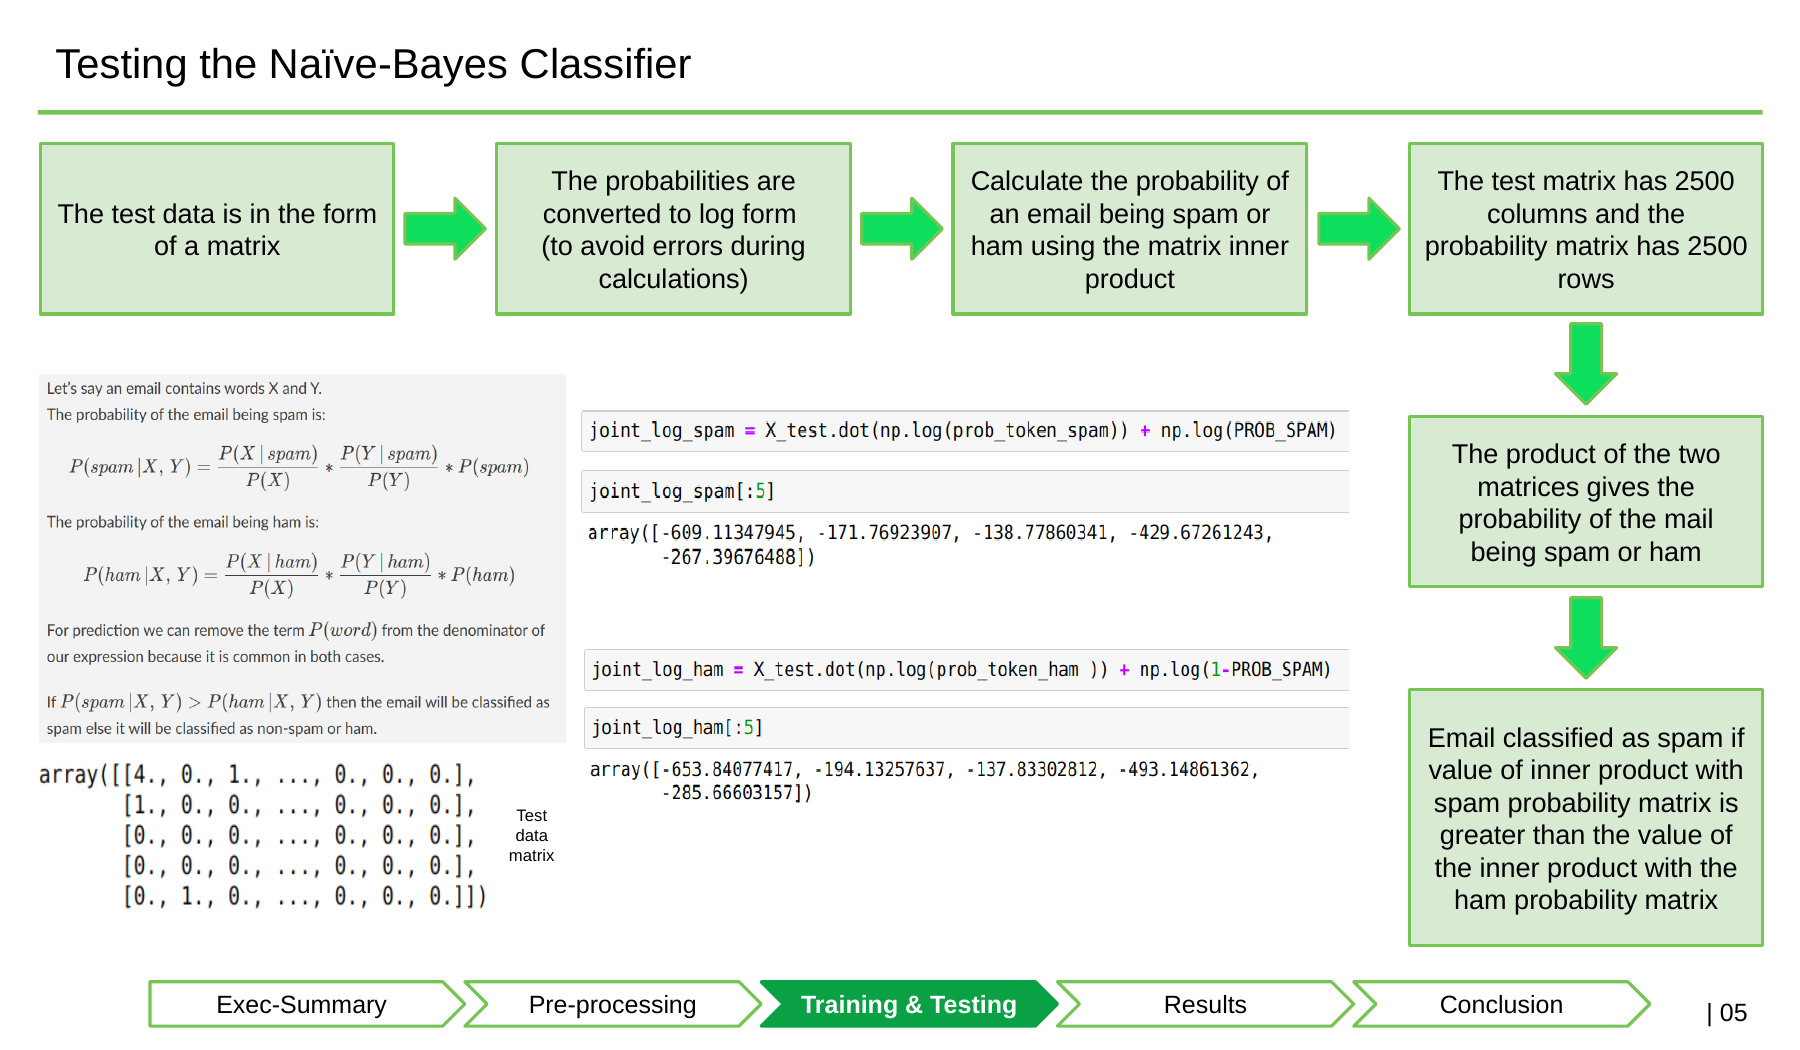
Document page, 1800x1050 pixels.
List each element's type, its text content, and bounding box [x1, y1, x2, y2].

text_box The probabilities are converted to log form (to avoid errors during calculations) [496, 143, 851, 314]
text_box [37, 110, 1763, 115]
text_box Training & Testing [761, 981, 1058, 1027]
text_box The product of the two matrices gives the probability of the mail being spam or ham [1409, 416, 1763, 587]
picture [37, 754, 495, 924]
text_box The test data is in the form of a matrix [40, 143, 394, 314]
picture [575, 638, 1349, 817]
picture [39, 374, 567, 743]
text_box Exec-Summary [149, 981, 465, 1027]
text_box [861, 198, 943, 260]
text_box [1555, 597, 1617, 679]
text_box [1555, 323, 1617, 405]
text_box Conclusion [1353, 981, 1651, 1027]
picture [575, 389, 1349, 583]
text_box Results [1057, 981, 1354, 1027]
text_box Email classified as spam if value of inner product with spam probability matrix is greater than the value of the inner product with the ham probability matrix [1409, 689, 1763, 946]
text_box Pre-processing [464, 981, 762, 1027]
text_box Calculate the probability of an email being spam or ham using the matrix inner product [952, 143, 1307, 314]
text_box [404, 198, 486, 260]
text_box Test data matrix [500, 789, 576, 860]
text_box Testing the Naïve-Bayes Classifier [40, 21, 1763, 110]
text_box [1318, 198, 1400, 260]
text_box The test matrix has 2500 columns and the probability matrix has 2500 rows [1409, 143, 1763, 314]
text_box | 05 [1681, 981, 1763, 1035]
